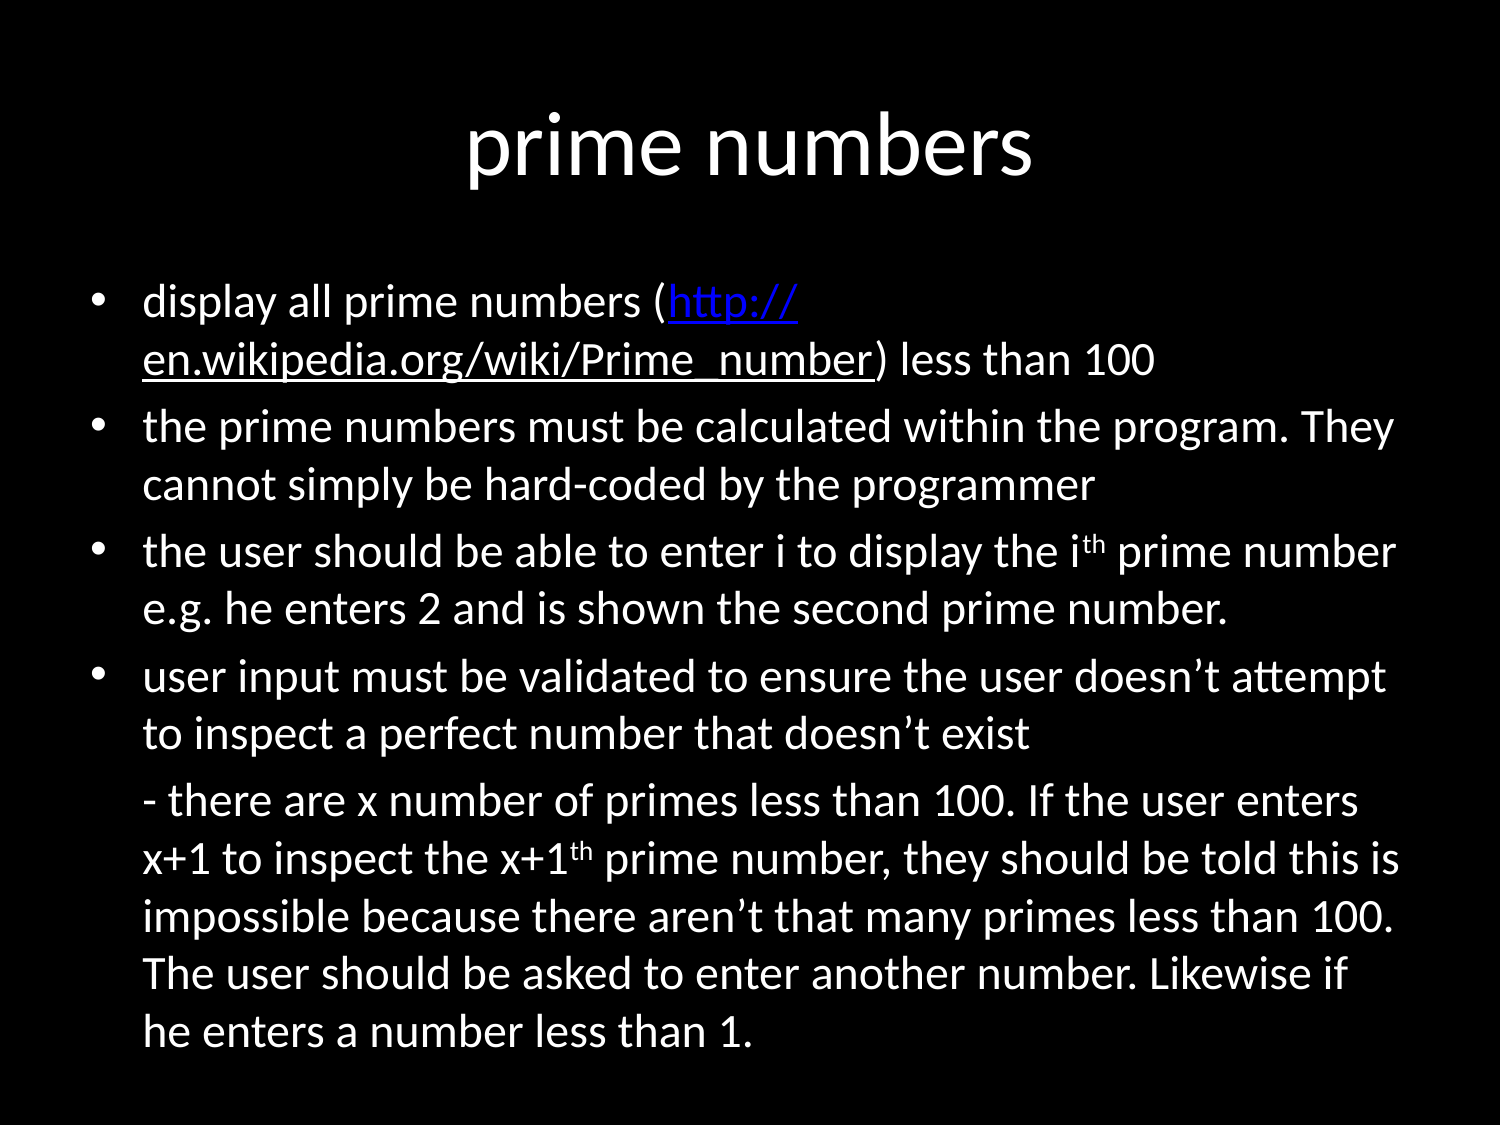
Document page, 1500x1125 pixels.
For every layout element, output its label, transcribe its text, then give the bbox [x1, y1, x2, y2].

list display all prime numbers (http://en.wikipedia.org/wiki/Prime_number) less than 100 the prime numbers must be calculated within the program. They cannot simply be hard-coded by the programmer the user should be able to enter i to display the ith prime number e.g. he enters 2 and is shown the second prime number. user input must be validated to ensure the user doesn’t attempt to inspect a perfect number that doesn’t exist - there are x number of primes less than 100. If the user enters x+1 to inspect the x+1th prime number, they should be told this is impossible because there aren’t that many primes less than 100. The user should be asked to enter another number. Likewise if he enters a number less than 1. [75, 262, 1425, 1083]
title prime numbers [75, 45, 1425, 233]
